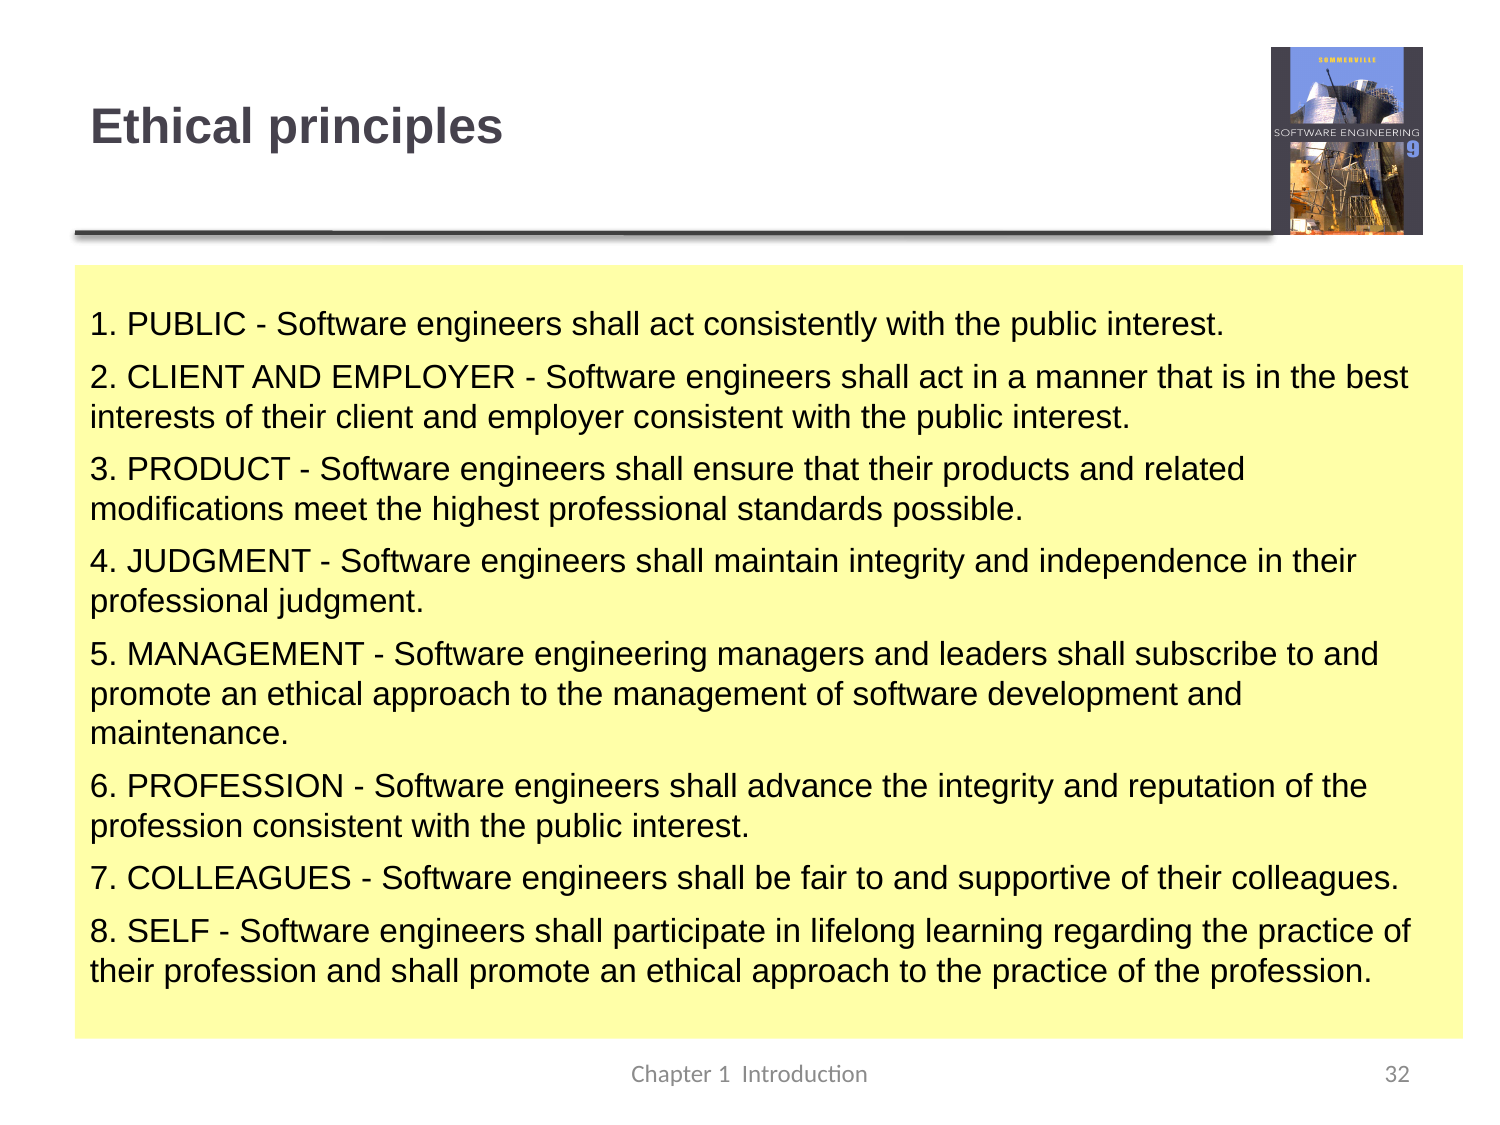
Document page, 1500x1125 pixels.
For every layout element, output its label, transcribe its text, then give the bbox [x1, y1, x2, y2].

slide_number 32 [1074, 1042, 1425, 1103]
title Ethical principles [74, 54, 1203, 192]
text_box 1. PUBLIC - Software engineers shall act consistently with the public interest. 2. CLIENT AND EMPLOYER - Software engineers shall act in a manner that is in the best interests of their client and employer consistent with the public interest. 3. PRODUCT - Software engineers shall ensure that their products and related modifications meet the highest professional standards possible. 4. JUDGMENT - Software engineers shall maintain integrity and independence in their professional judgment. 5. MANAGEMENT - Software engineering managers and leaders shall subscribe to and promote an ethical approach to the management of software development and maintenance. 6. PROFESSION - Software engineers shall advance the integrity and reputation of the profession consistent with the public interest. 7. COLLEAGUES - Software engineers shall be fair to and supportive of their colleagues. 8. SELF - Software engineers shall participate in lifelong learning regarding the practice of their profession and shall promote an ethical approach to the practice of the profession. [74, 265, 1463, 1039]
picture [1271, 47, 1423, 235]
footer Chapter 1 Introduction [512, 1042, 988, 1103]
